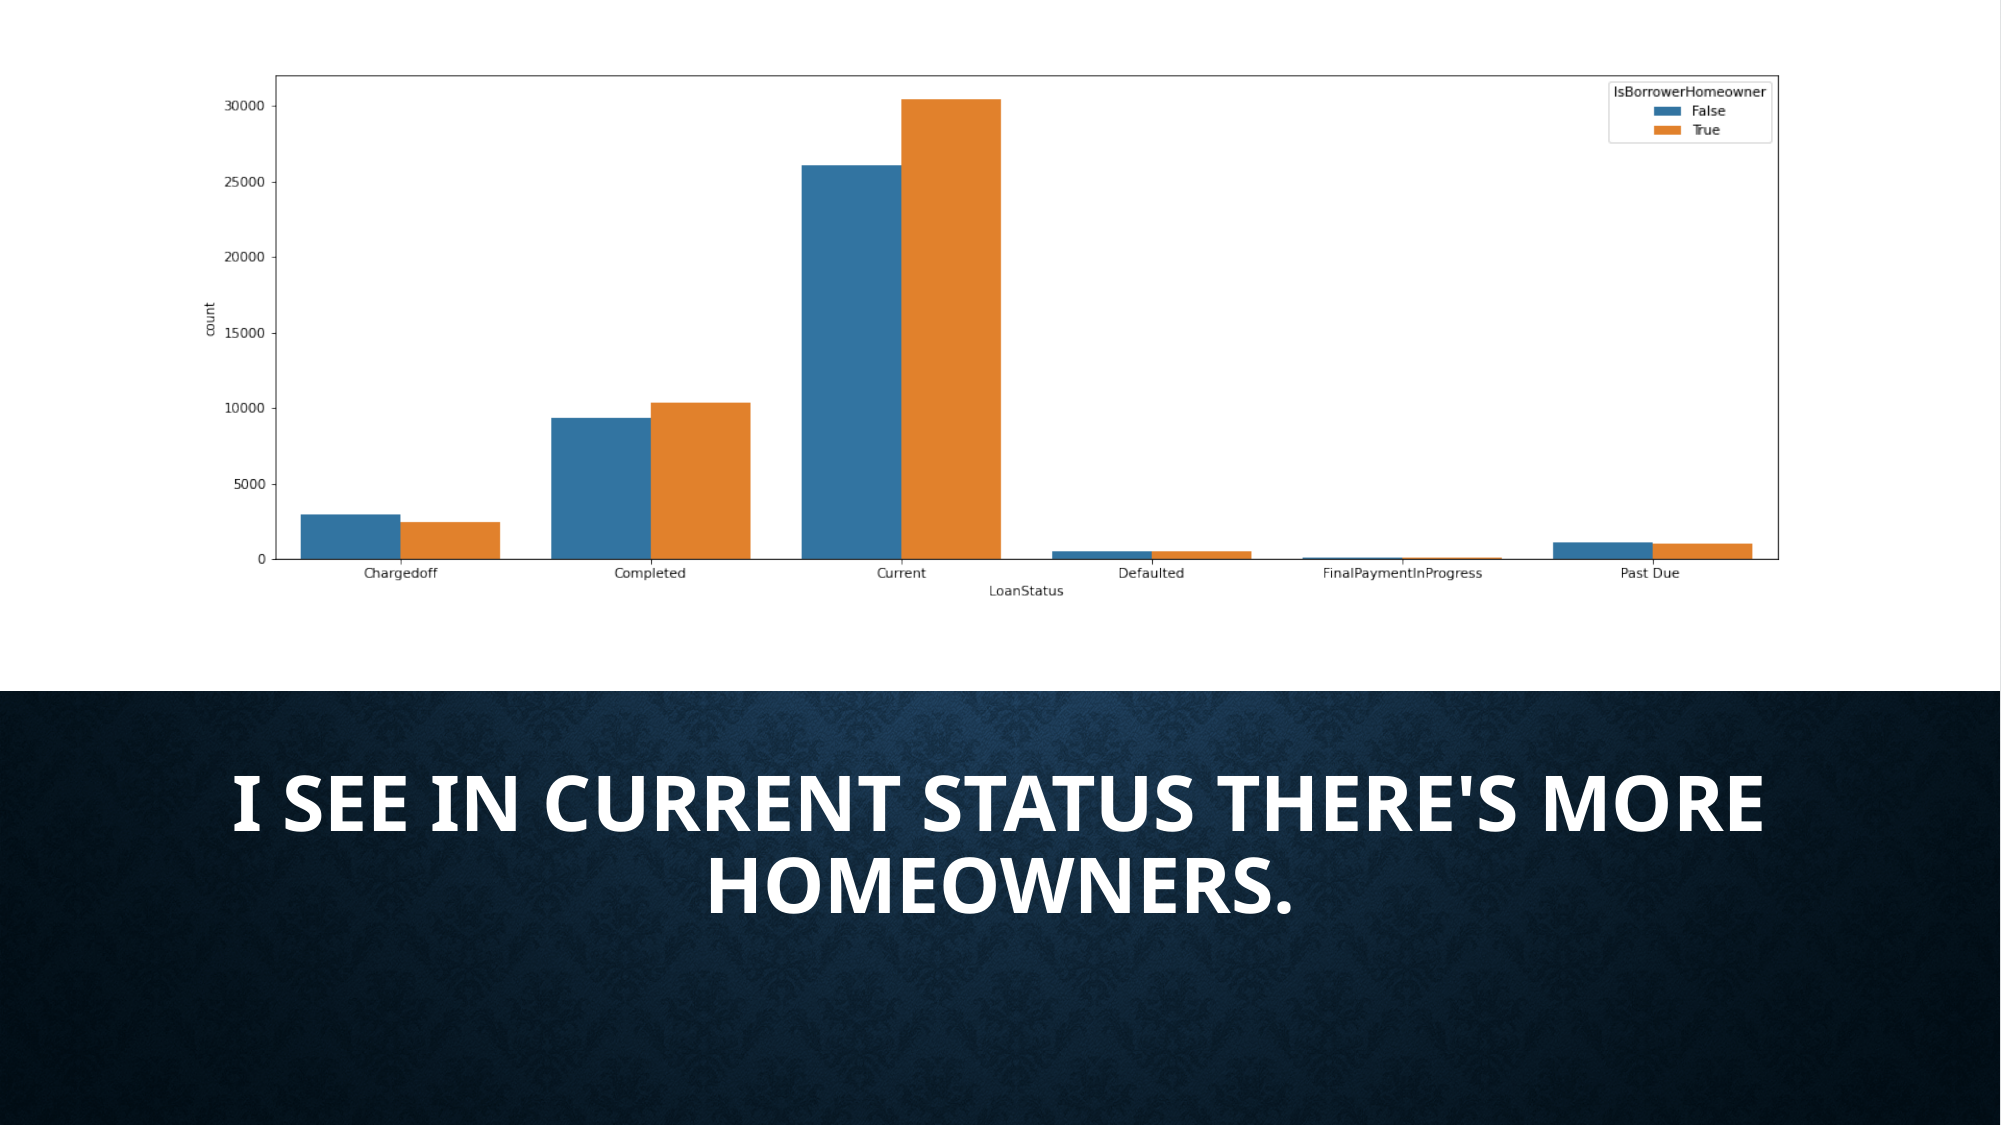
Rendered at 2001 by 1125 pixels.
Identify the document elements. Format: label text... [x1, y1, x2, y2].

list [32, 0, 1972, 640]
text_box [0, 0, 2000, 693]
title I see in Current Status there's more homeowners. [130, 746, 1870, 939]
text_box [0, 693, 2000, 1125]
